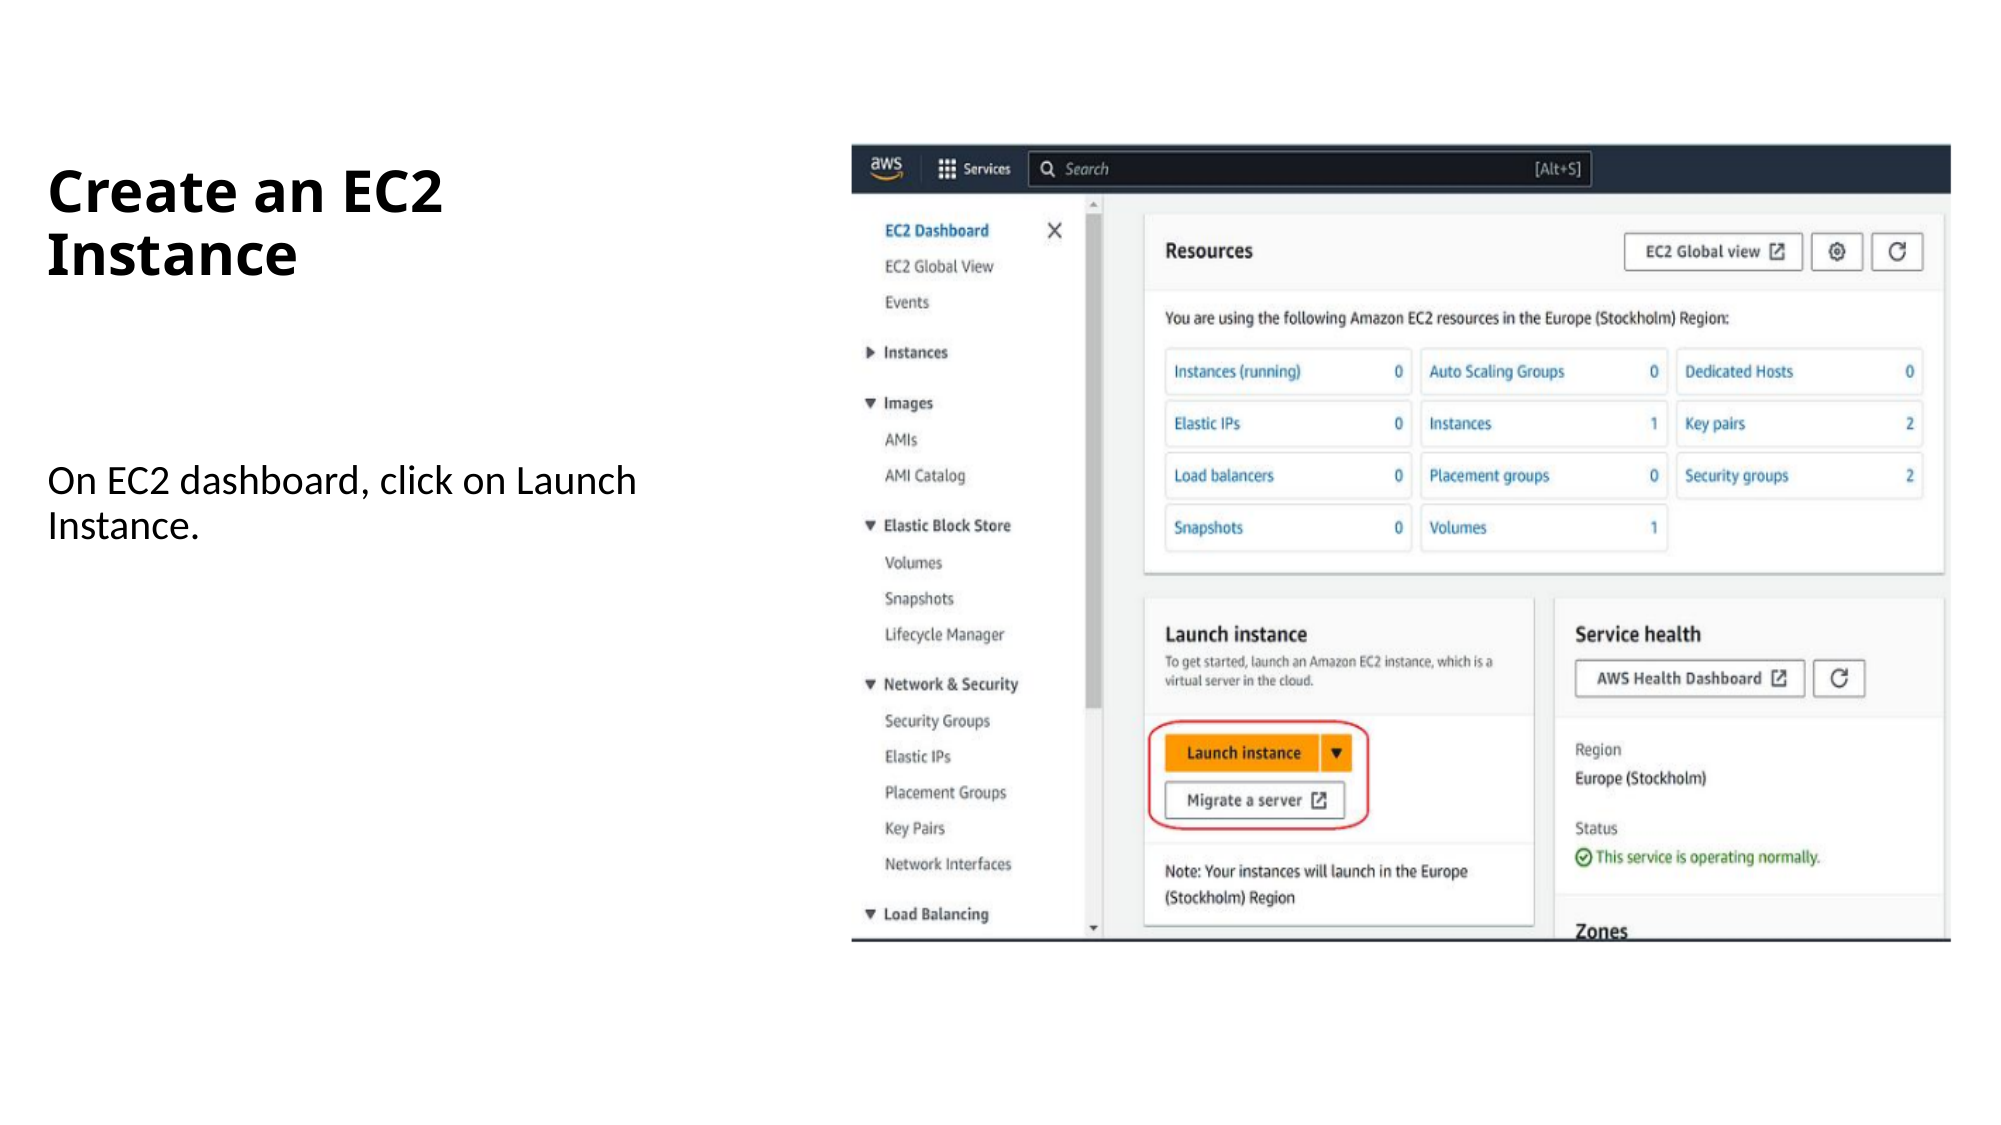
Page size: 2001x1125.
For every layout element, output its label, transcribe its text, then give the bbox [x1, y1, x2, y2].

text_box On EC2 dashboard, click on Launch Instance. [32, 414, 695, 556]
picture [842, 133, 1968, 955]
text_box Create an EC2 Instance [32, 155, 695, 297]
